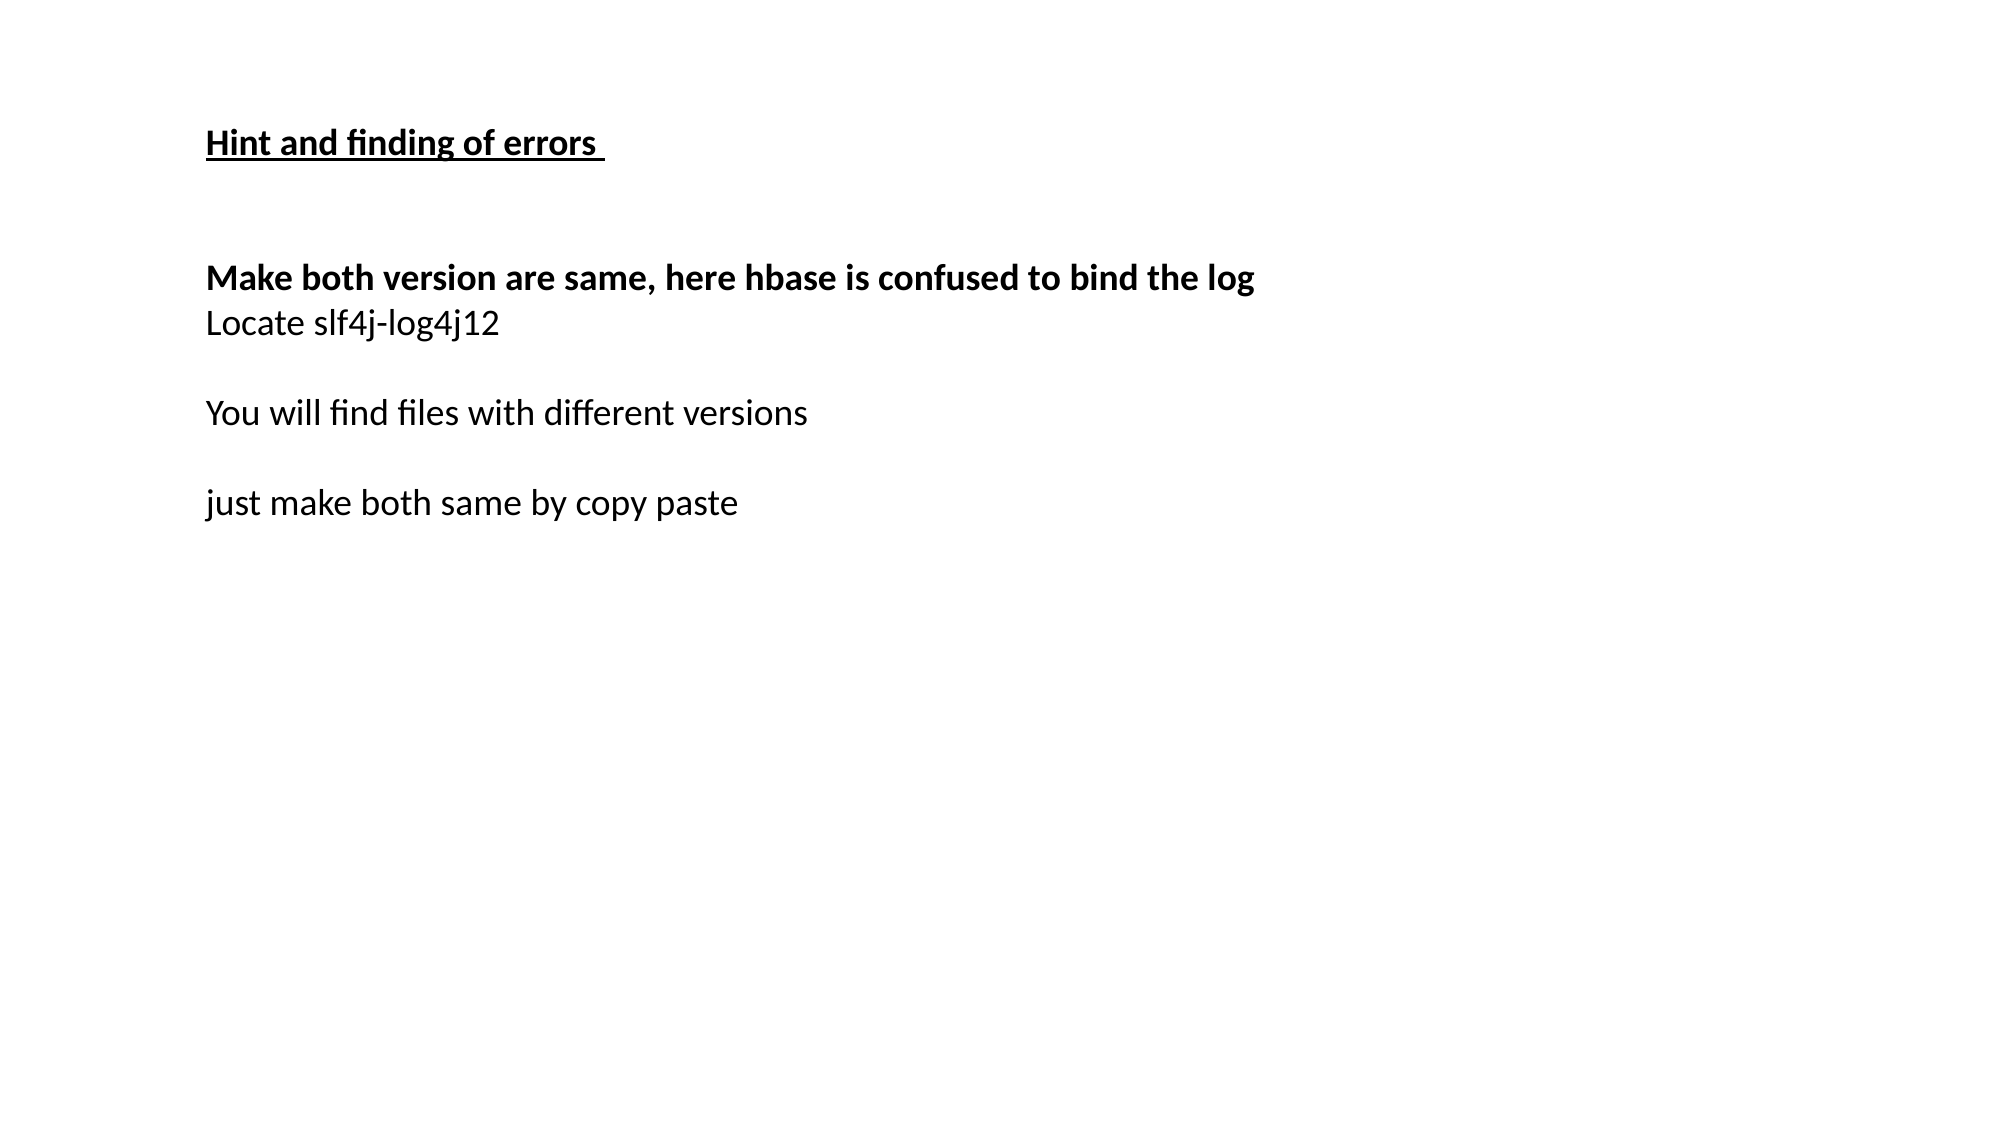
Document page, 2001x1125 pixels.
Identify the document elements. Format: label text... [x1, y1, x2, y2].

text_box Hint and finding of errors Make both version are same, here hbase is confused to bind the log Locate slf4j-log4j12 You will find files with different versions just make both same by copy paste [191, 111, 1272, 621]
